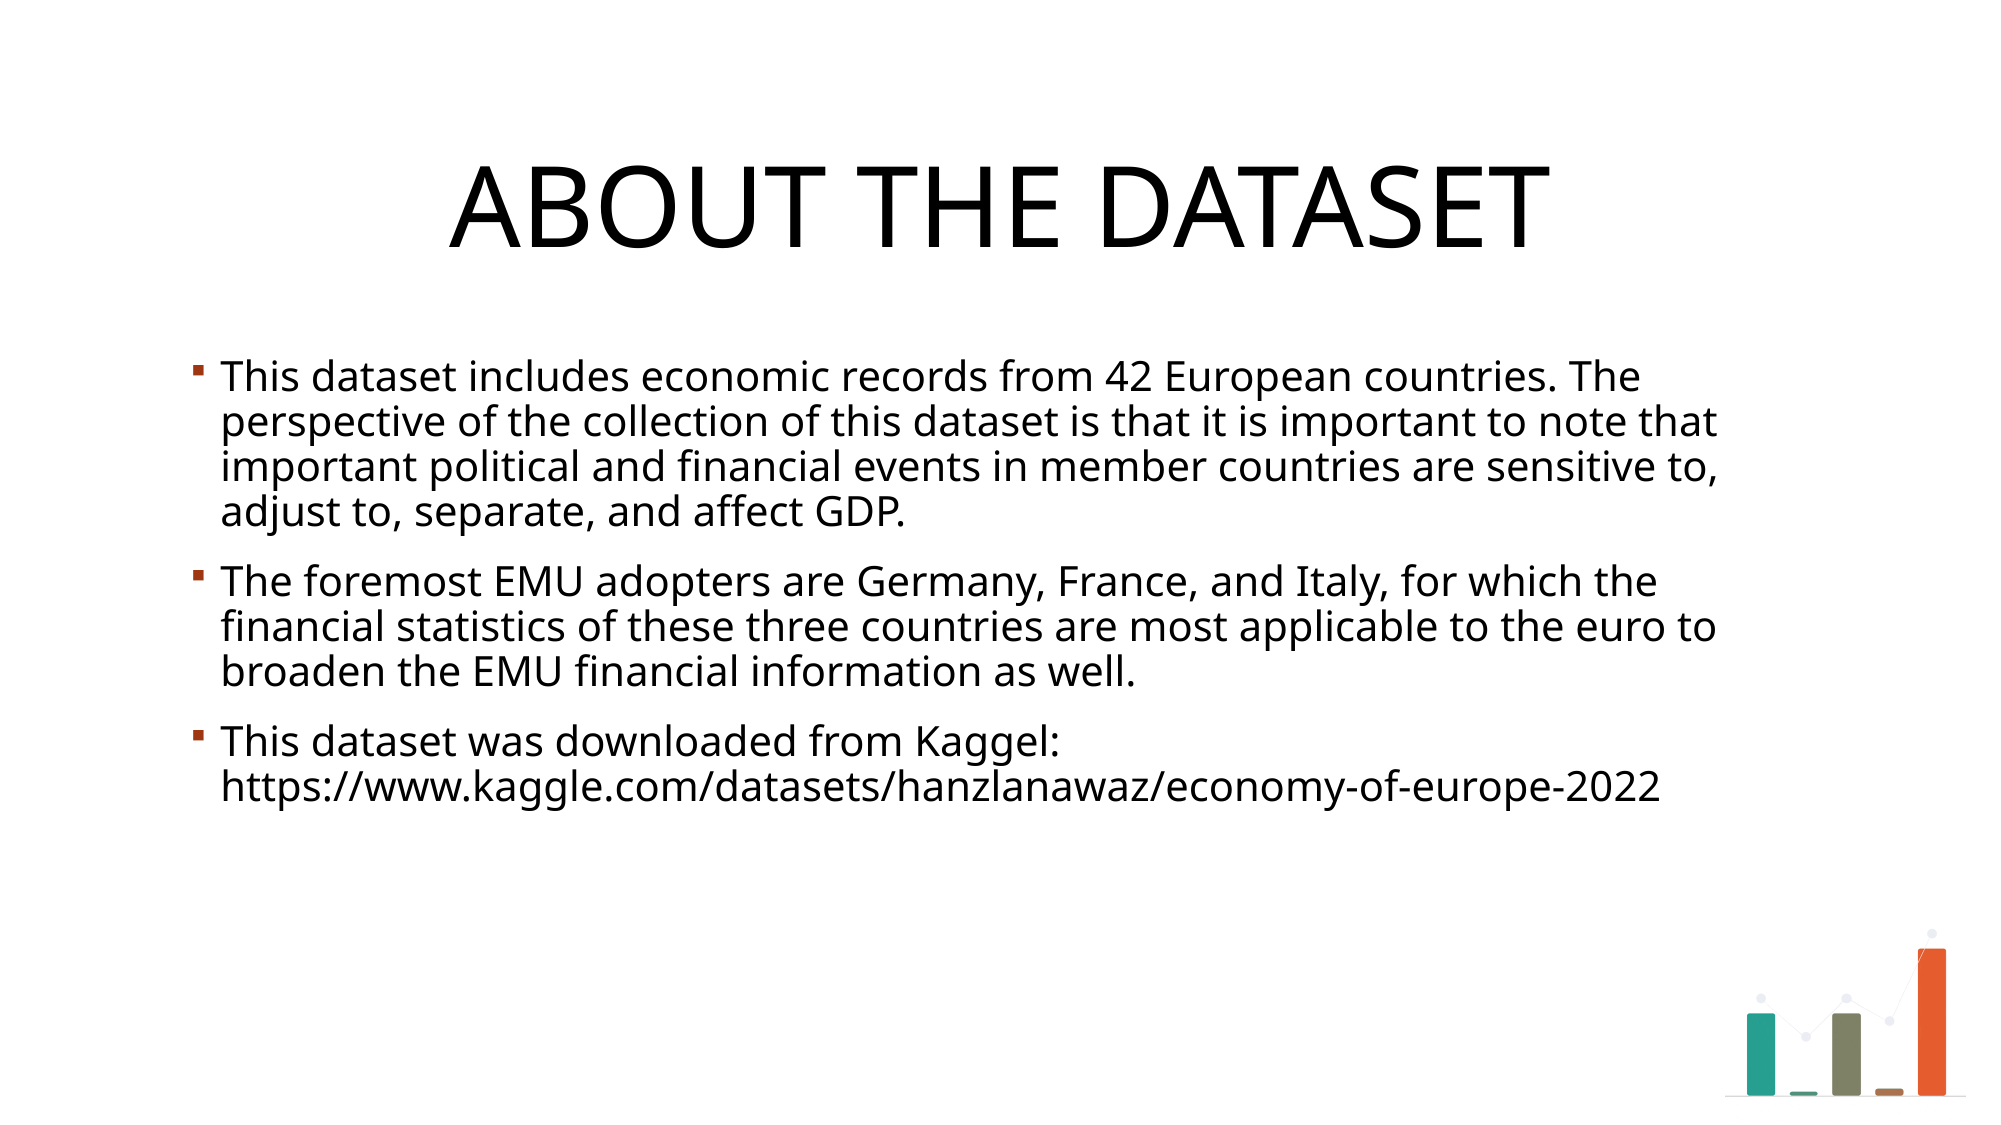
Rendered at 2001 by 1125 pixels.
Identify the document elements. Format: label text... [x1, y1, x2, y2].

list This dataset includes economic records from 42 European countries. The perspective of the collection of this dataset is that it is important to note that important political and financial events in member countries are sensitive to, adjust to, separate, and affect GDP. The foremost EMU adopters are Germany, France, and Italy, for which the financial statistics of these three countries are most applicable to the euro to broaden the EMU financial information as well. This dataset was downloaded from Kaggel: https://www.kaggle.com/datasets/hanzlanawaz/economy-of-europe-2022 [175, 348, 1826, 1013]
picture [1725, 883, 1966, 1125]
title About the dataset [175, 79, 1826, 344]
